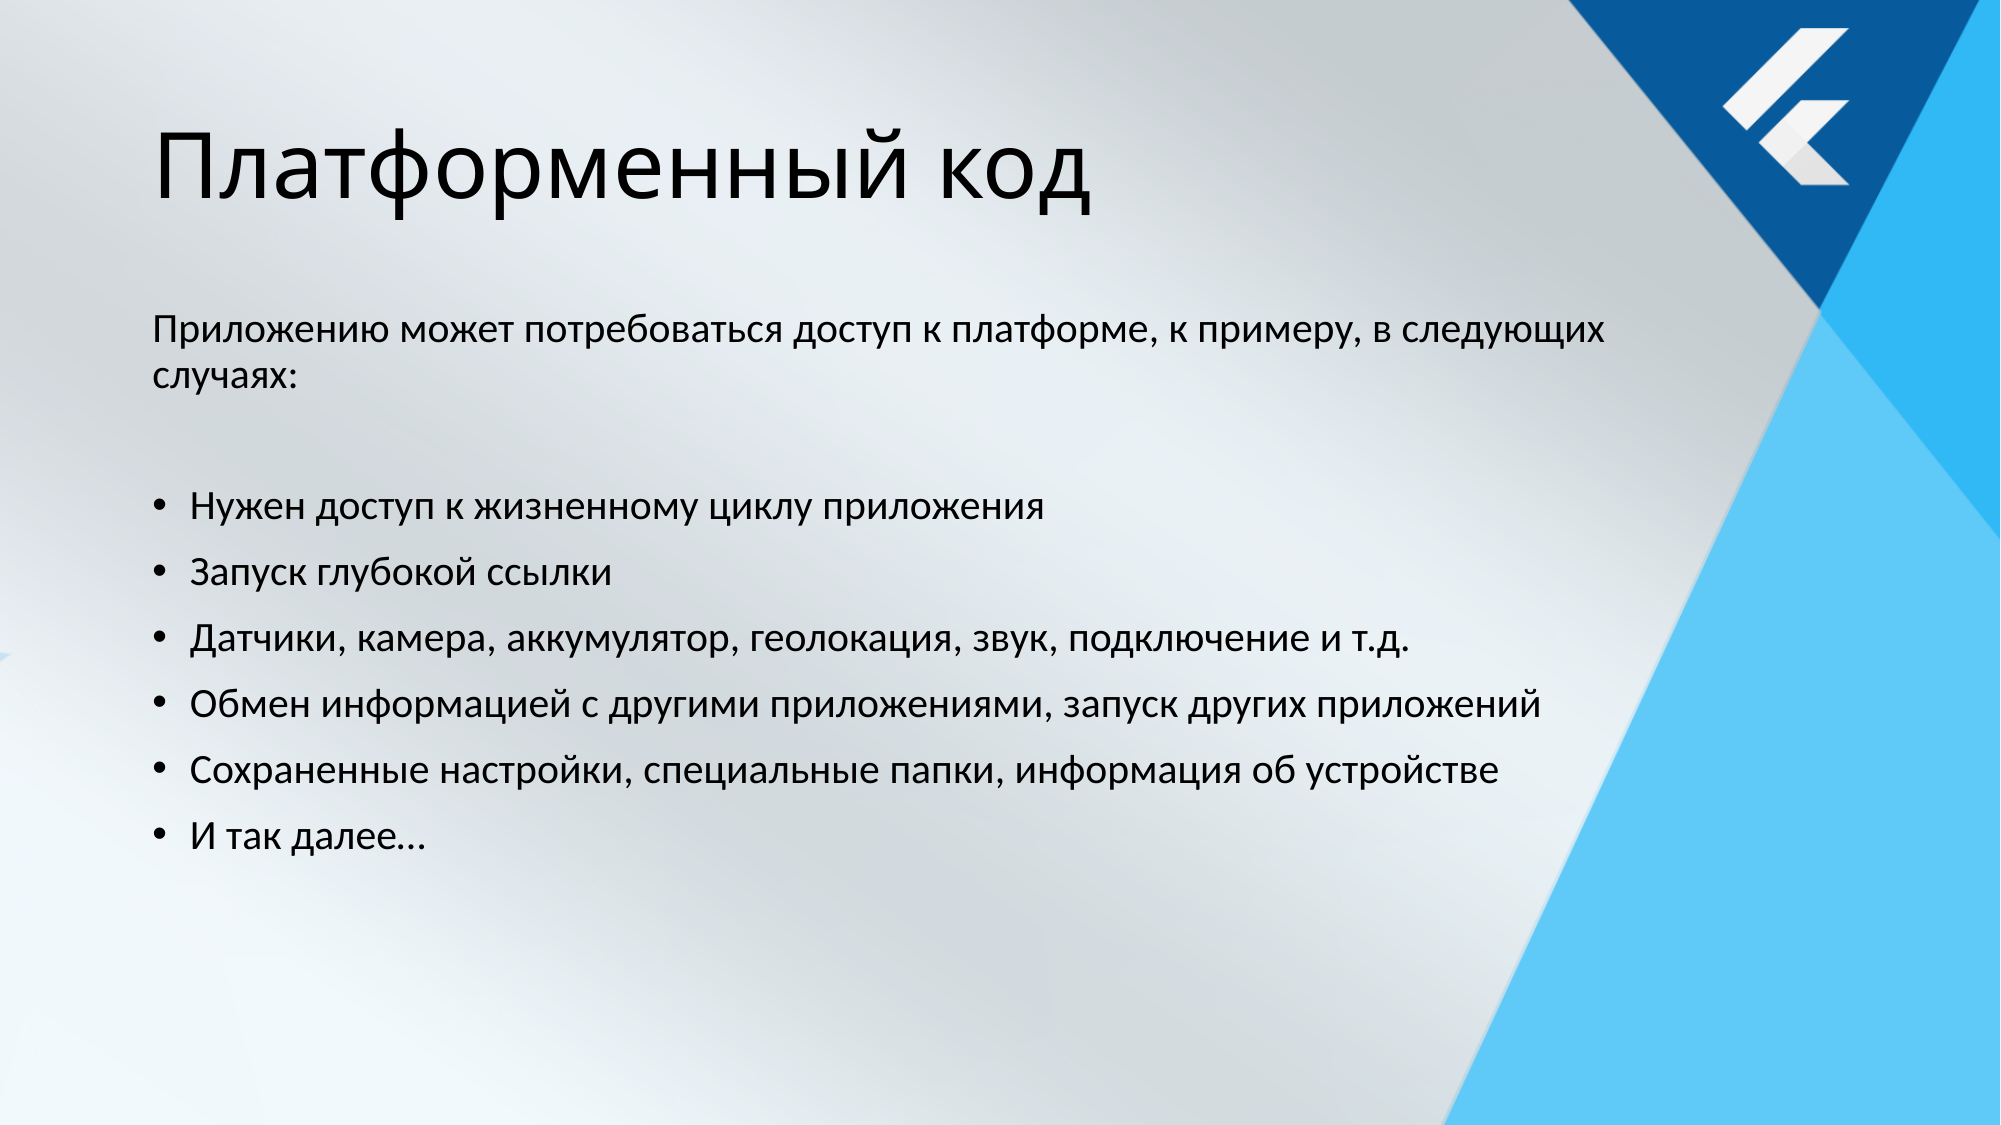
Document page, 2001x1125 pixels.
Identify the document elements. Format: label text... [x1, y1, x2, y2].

list Приложению может потребоваться доступ к платформе, к примеру, в следующих случаях: Нужен доступ к жизненному циклу приложения Запуск глубокой ссылки Датчики, камера, аккумулятор, геолокация, звук, подключение и т.д. Обмен информацией с другими приложениями, запуск других приложений Сохраненные настройки, специальные папки, информация об устройстве И так далее… [137, 299, 1644, 1066]
title Платформенный код [137, 59, 1863, 278]
picture [0, 0, 2001, 1125]
